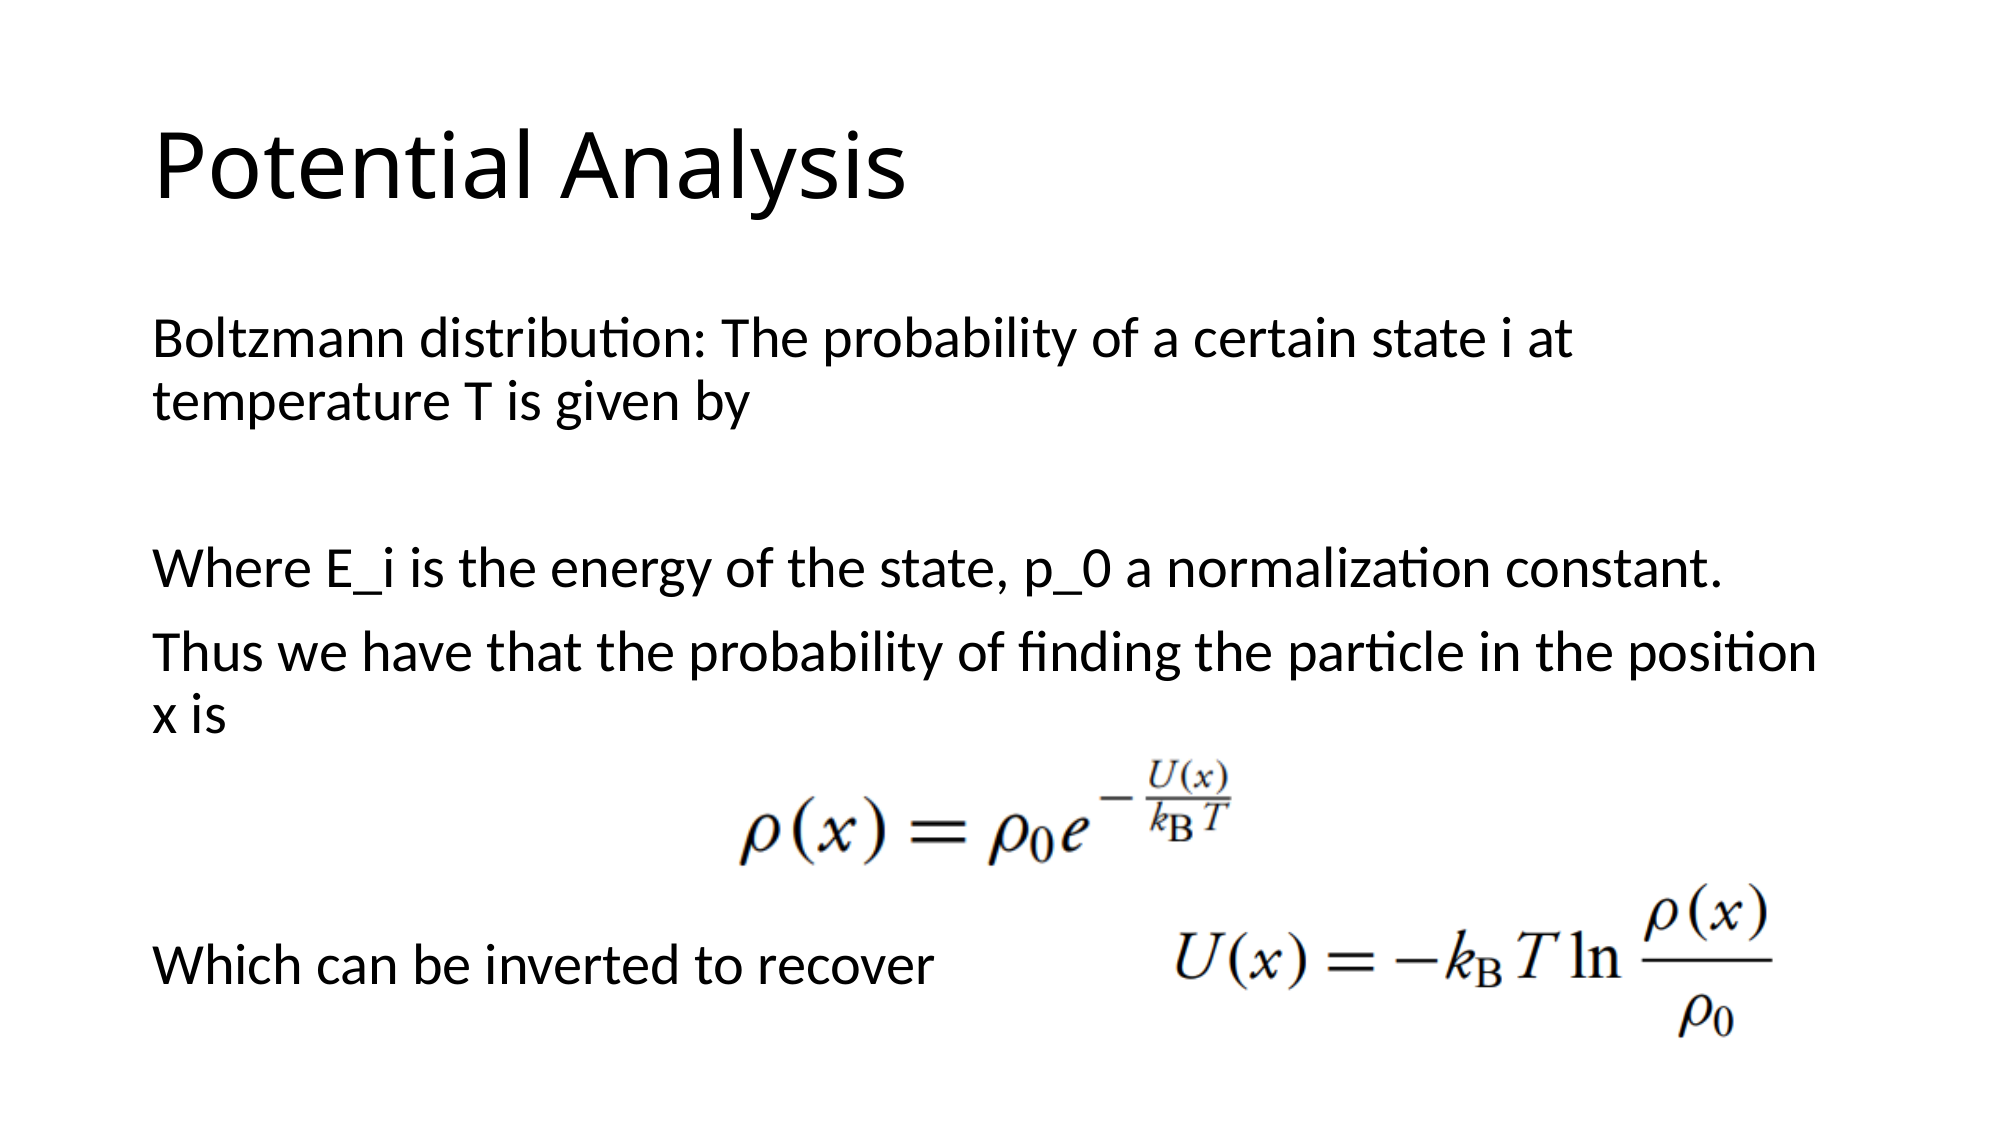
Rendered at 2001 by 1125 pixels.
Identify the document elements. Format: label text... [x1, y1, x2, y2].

picture [667, 745, 1776, 1066]
title Potential Analysis [137, 59, 1863, 278]
